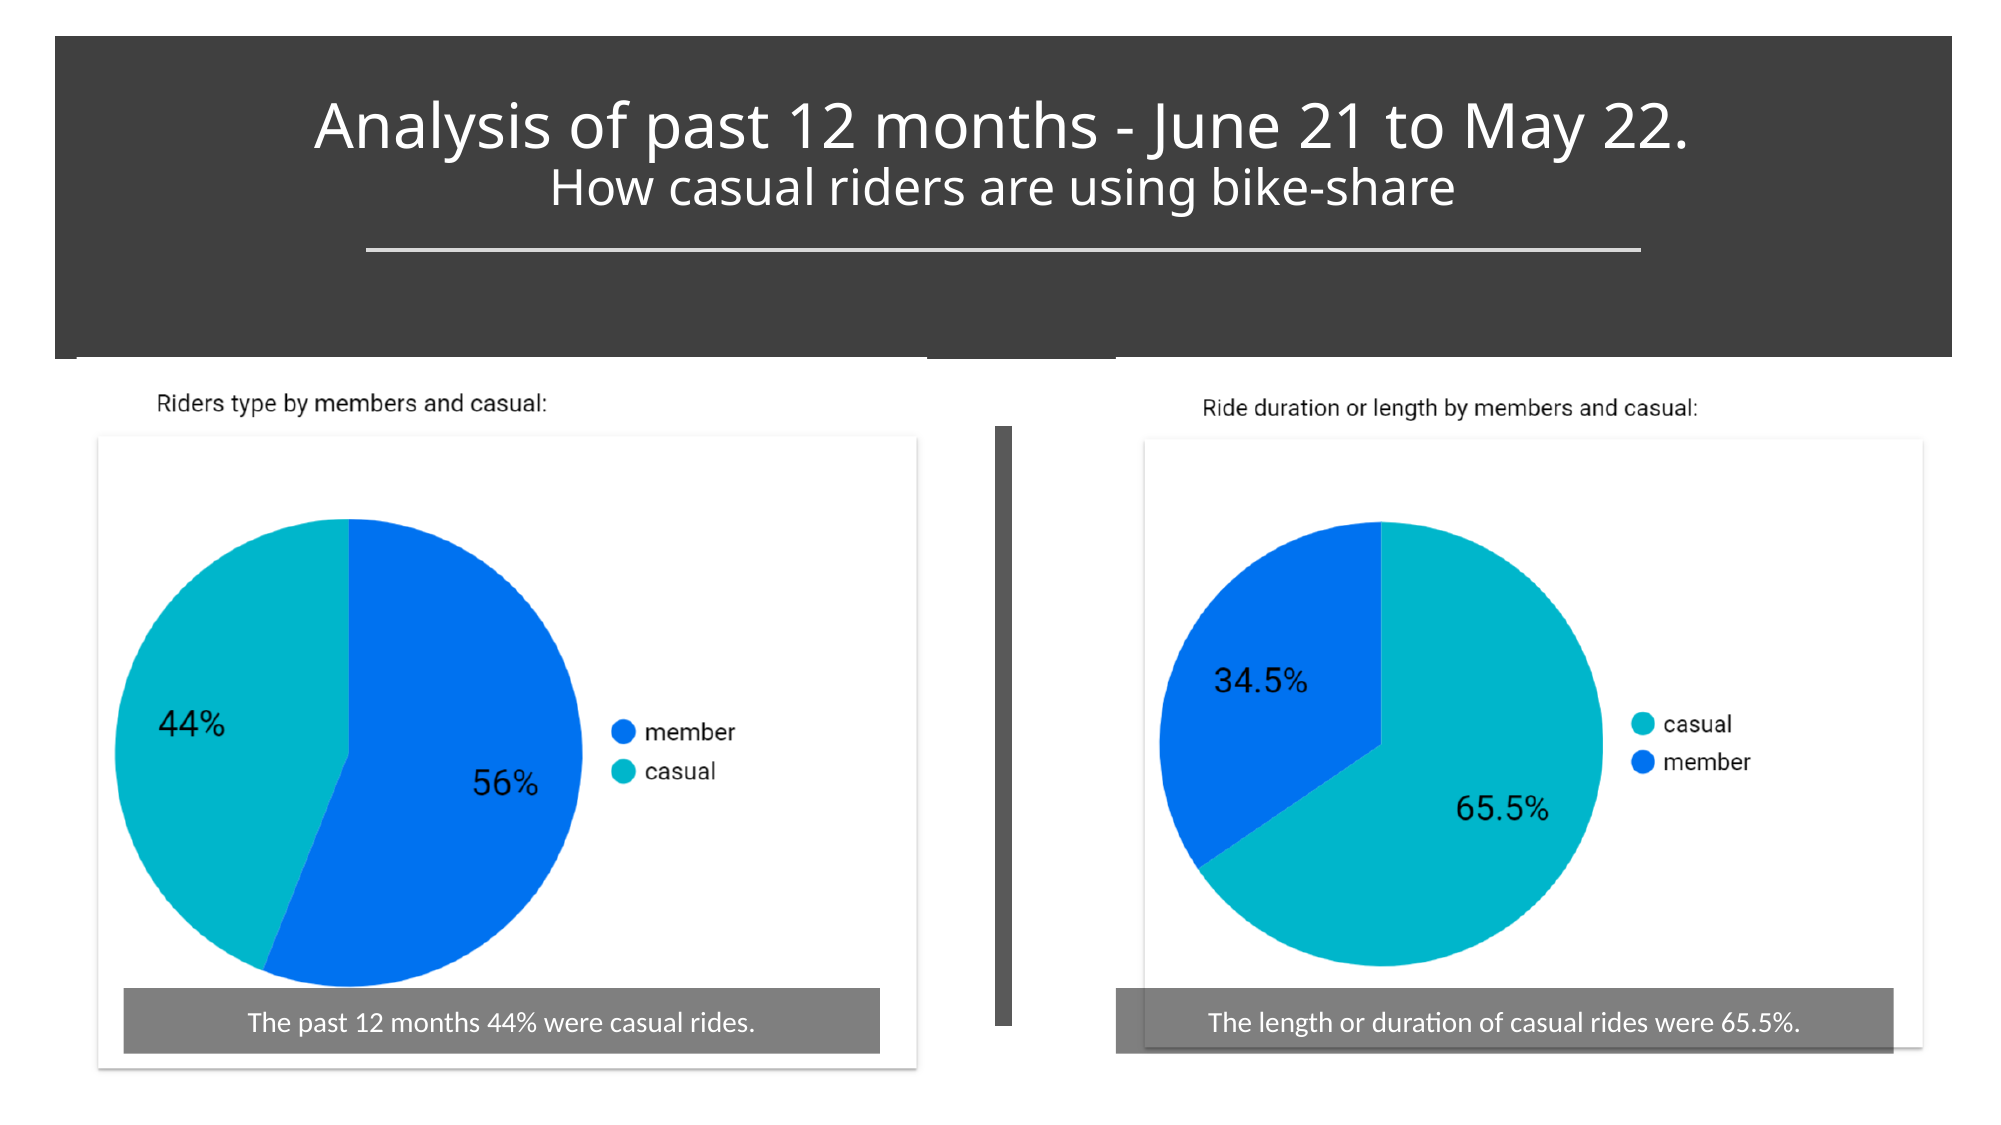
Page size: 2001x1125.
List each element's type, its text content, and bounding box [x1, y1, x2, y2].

title Analysis of past 12 months - June 21 to May 22. How casual riders are using bike-share [89, 71, 1917, 224]
text_box [64, 45, 1942, 350]
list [76, 357, 928, 1095]
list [1115, 357, 1955, 1065]
